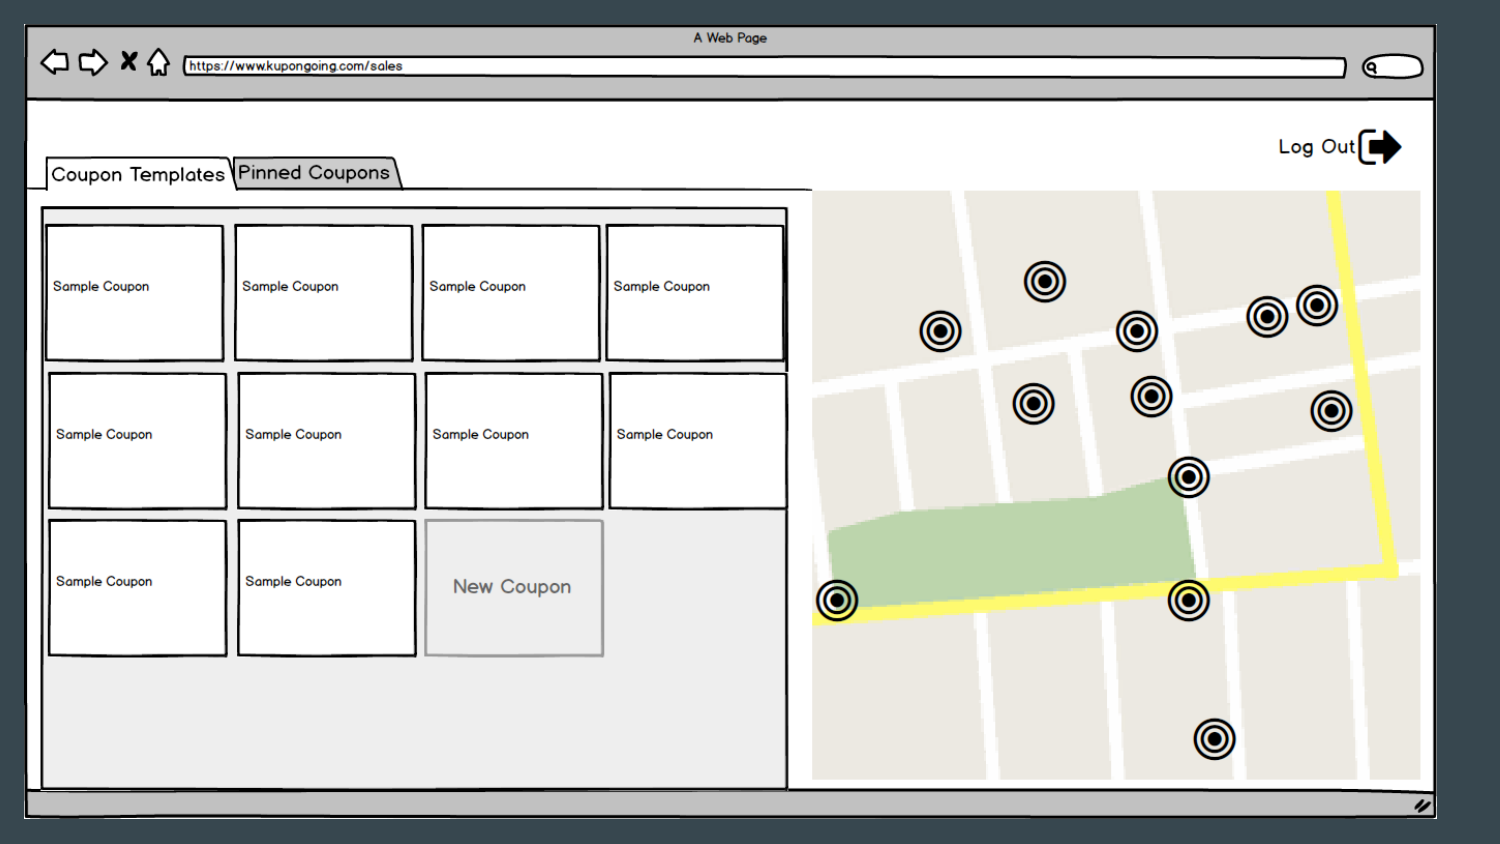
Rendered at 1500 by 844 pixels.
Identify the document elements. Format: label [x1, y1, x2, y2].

picture [24, 24, 1437, 819]
